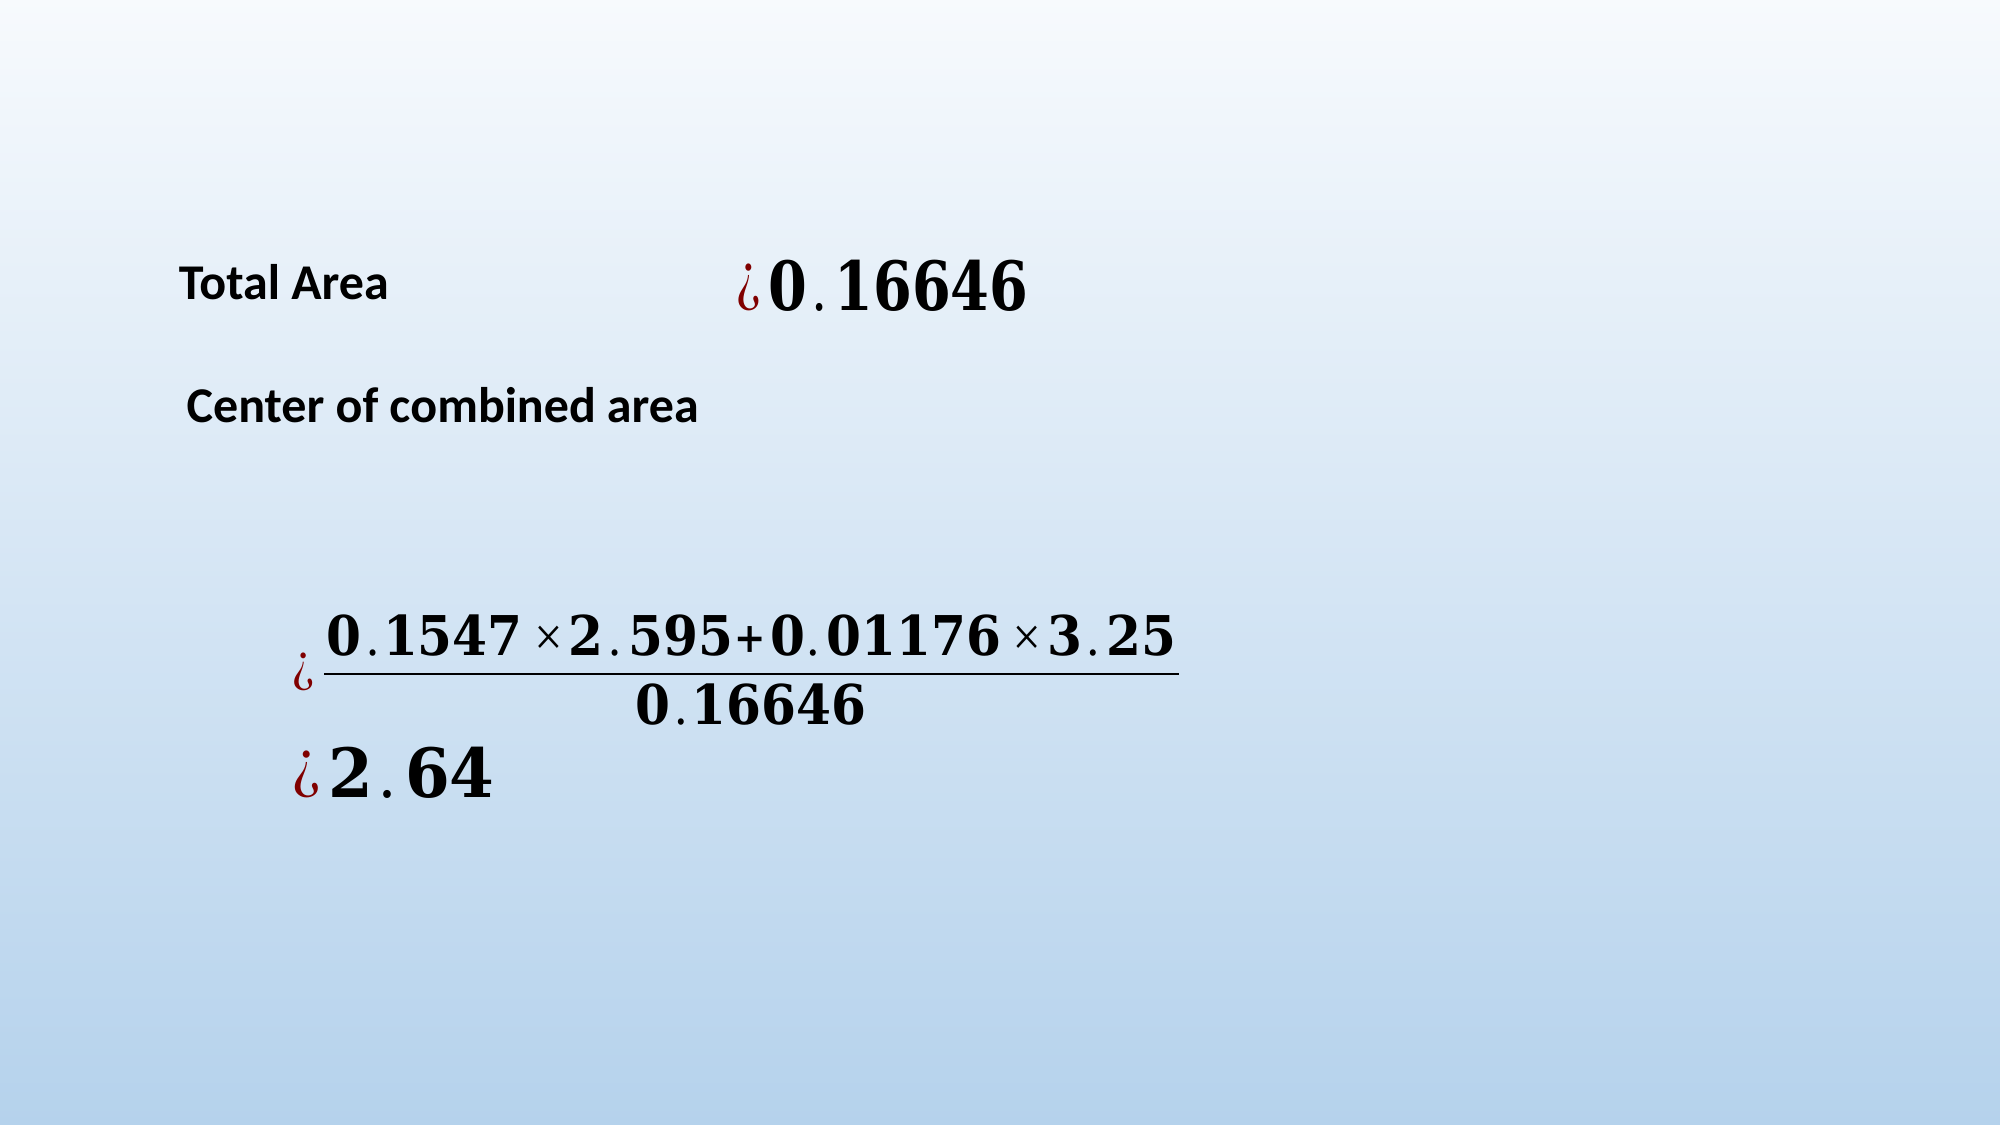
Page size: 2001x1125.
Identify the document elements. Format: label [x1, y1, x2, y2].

text_box [164, 241, 1182, 814]
text_box [31, 112, 1671, 982]
